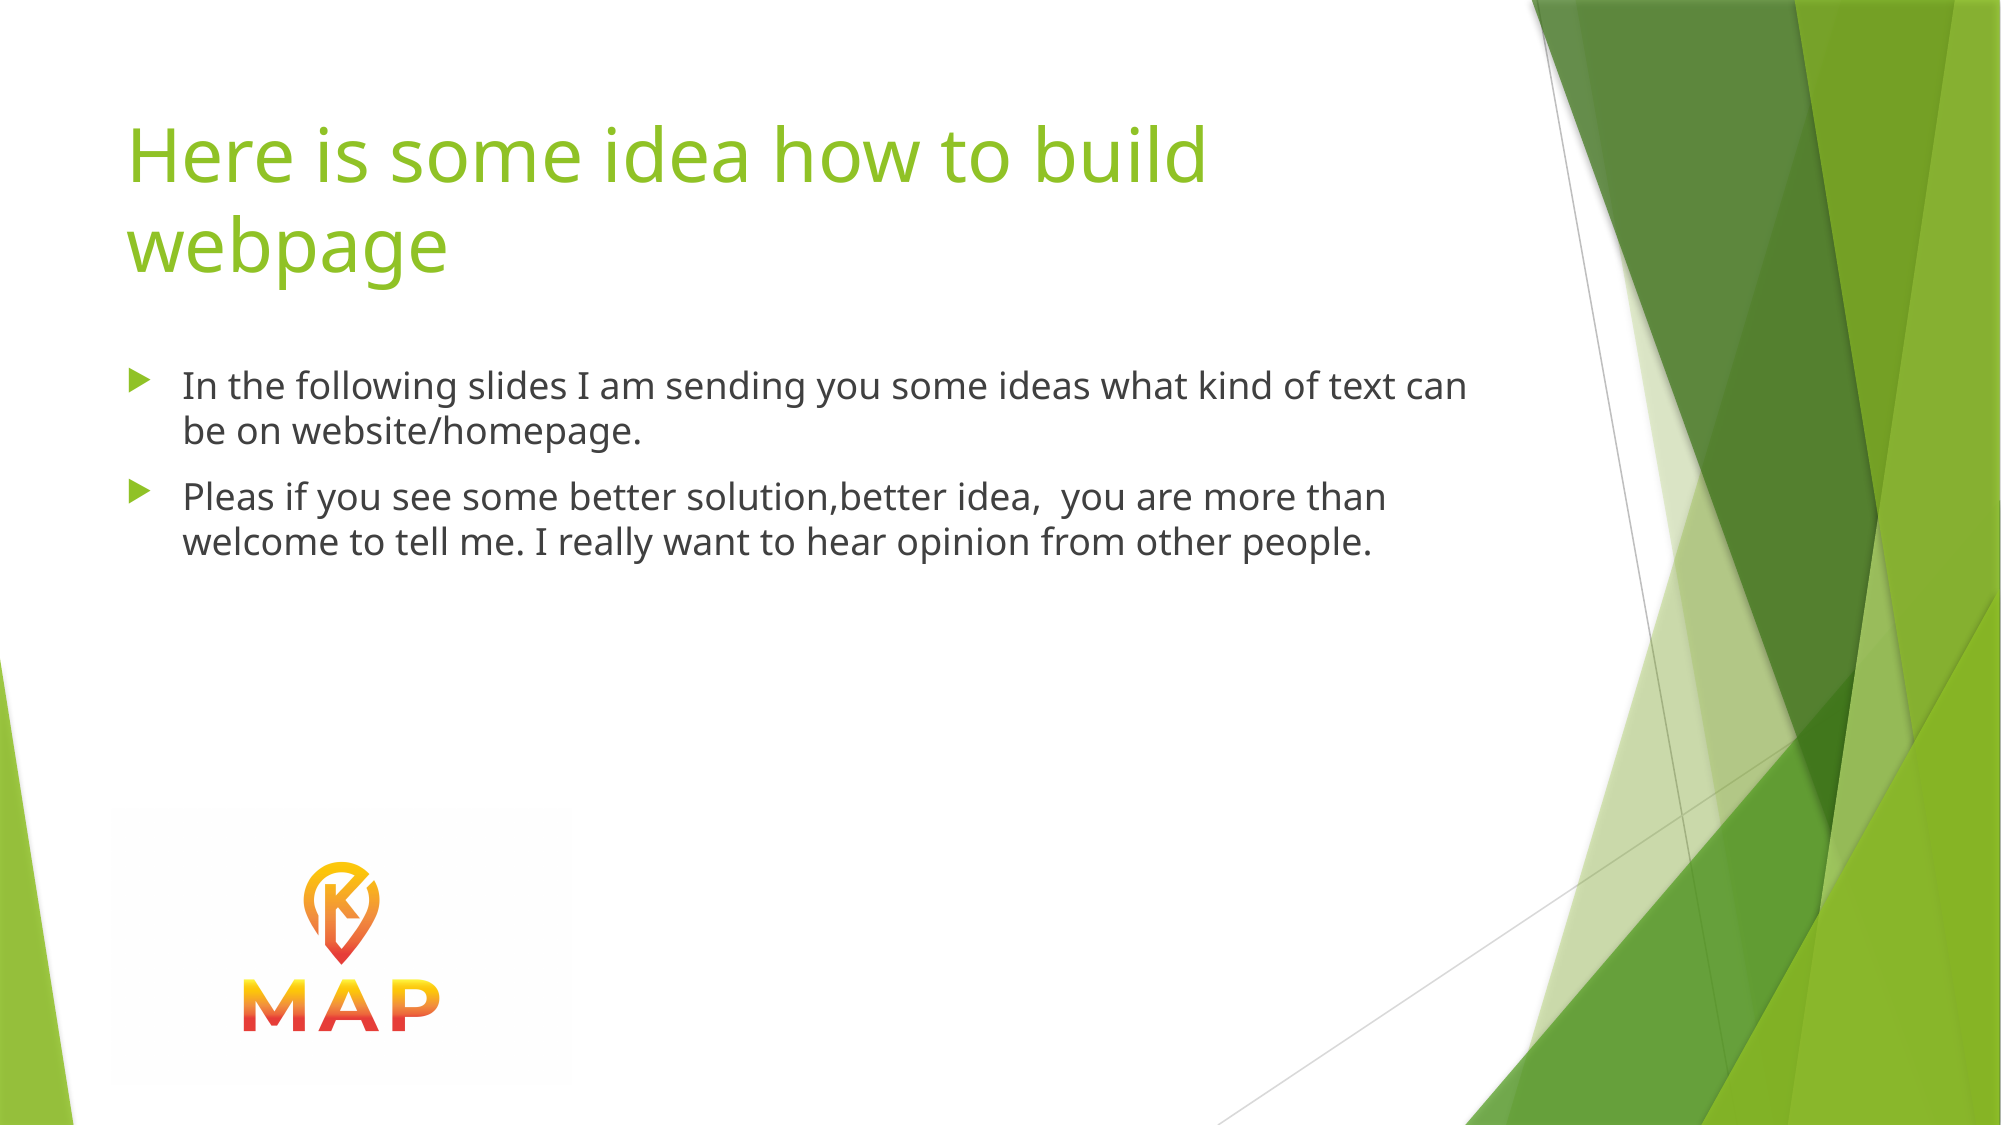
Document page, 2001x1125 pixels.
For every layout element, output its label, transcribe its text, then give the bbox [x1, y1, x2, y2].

picture [110, 807, 572, 1086]
list In the following slides I am sending you some ideas what kind of text can be on website/homepage. Pleas if you see some better solution,better idea, you are more than welcome to tell me. I really want to hear opinion from other people. [111, 354, 1522, 992]
title Here is some idea how to build webpage [111, 99, 1522, 317]
